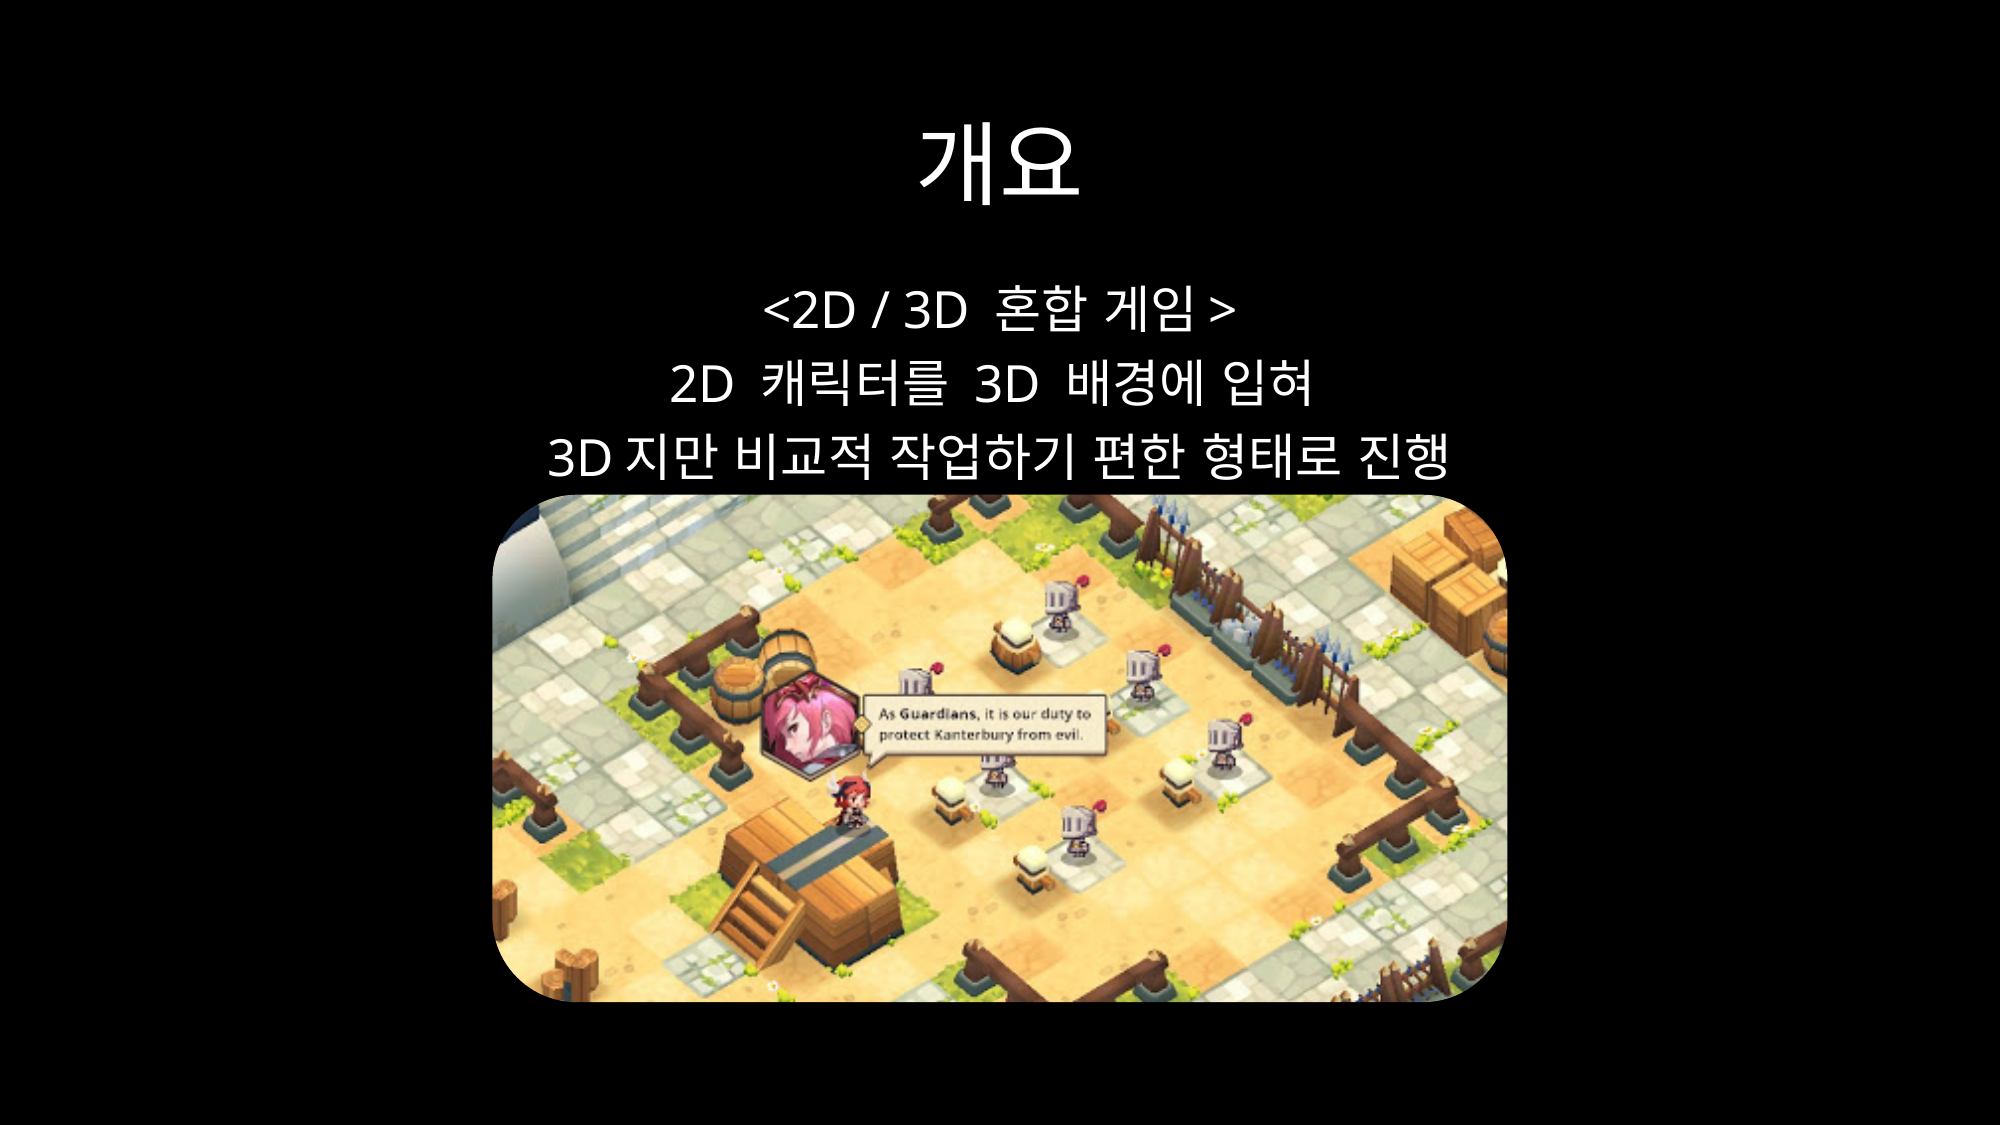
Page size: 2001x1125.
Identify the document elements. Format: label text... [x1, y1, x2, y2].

picture [492, 494, 1508, 1003]
title 개요 [137, 59, 1863, 278]
list <2D / 3D 혼합 게임> 2D 캐릭터를 3D 배경에 입혀 3D지만 비교적 작업하기 편한 형태로 진행 [410, 277, 1590, 495]
